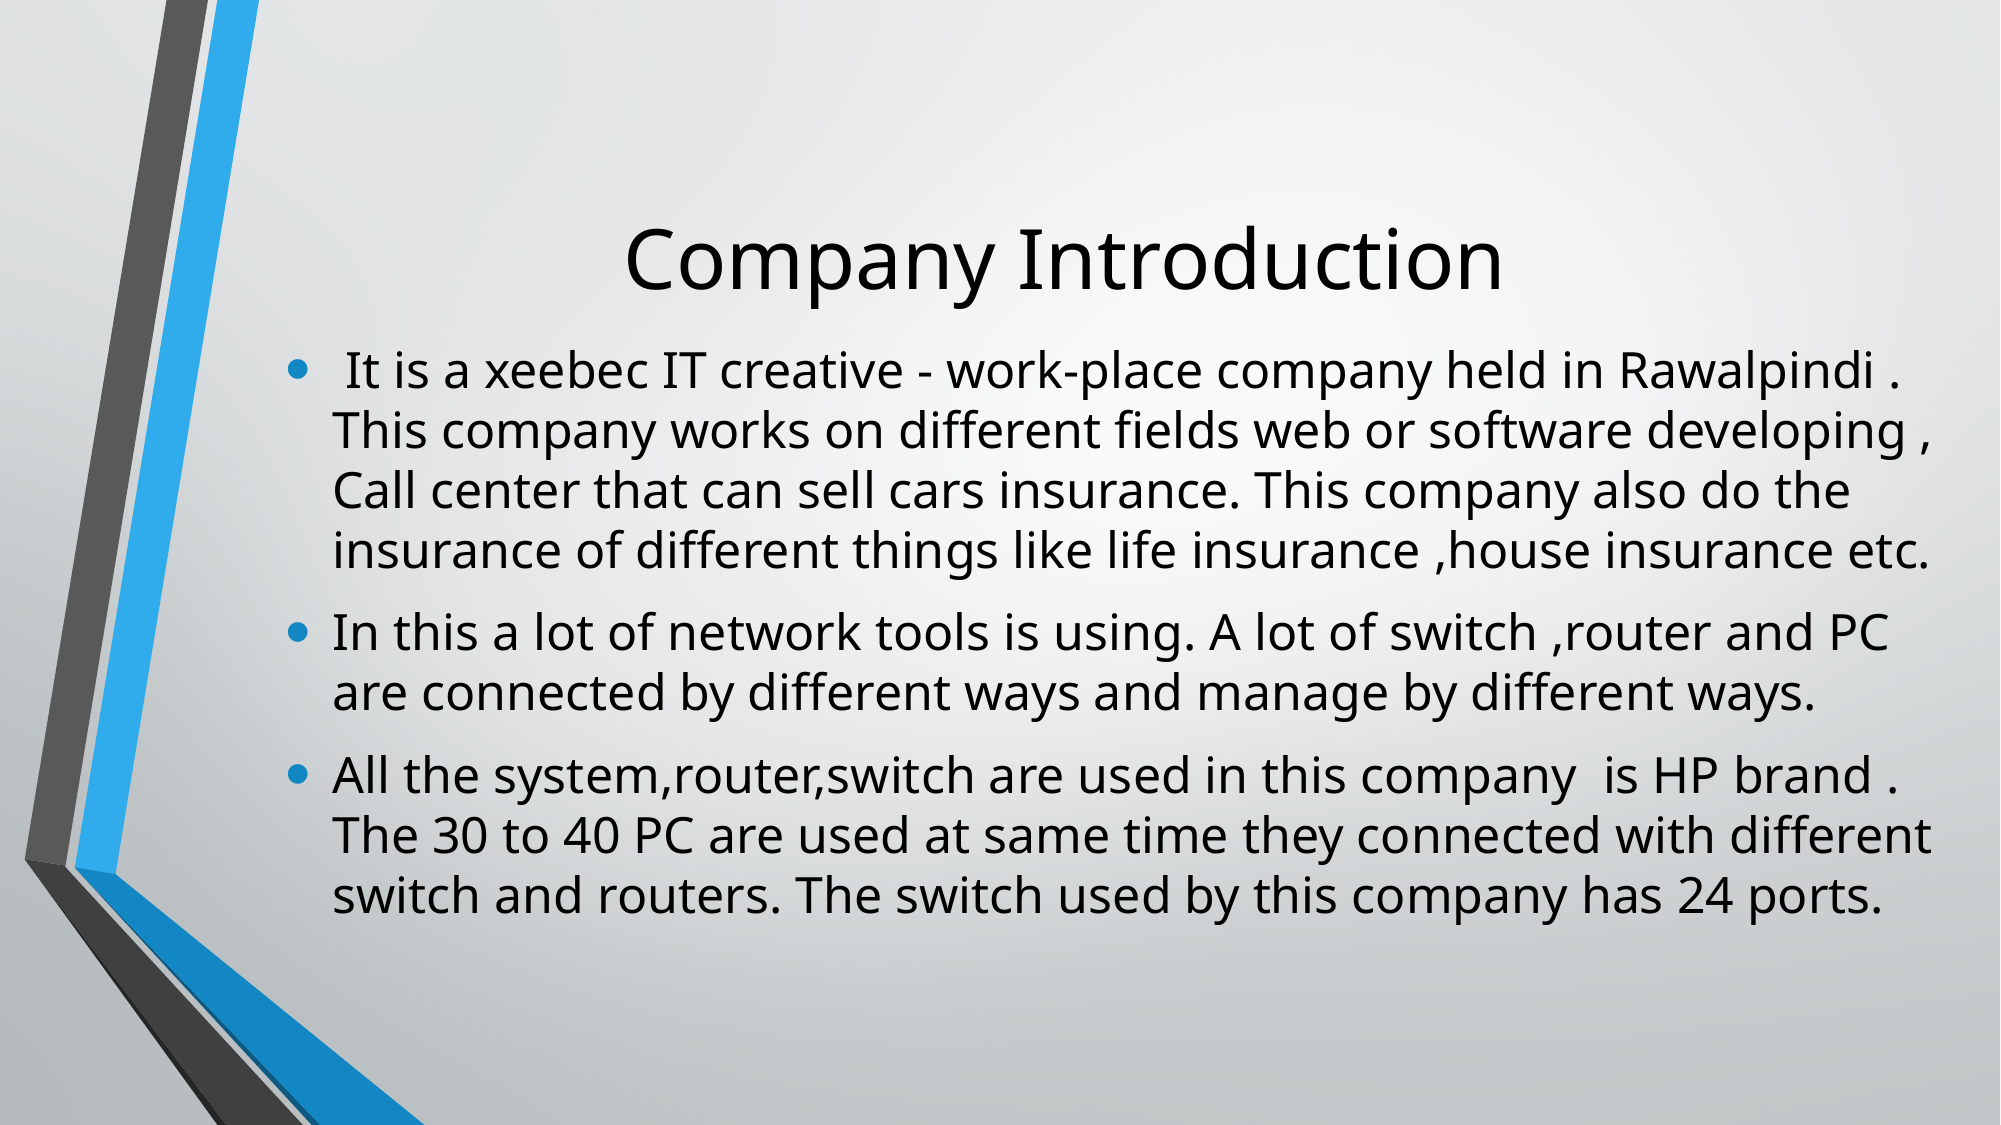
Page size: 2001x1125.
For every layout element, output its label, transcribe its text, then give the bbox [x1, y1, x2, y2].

list It is a xeebec IT creative - work-place company held in Rawalpindi . This company works on different fields web or software developing , Call center that can sell cars insurance. This company also do the insurance of different things like life insurance ,house insurance etc. In this a lot of network tools is using. A lot of switch ,router and PC are connected by different ways and manage by different ways. All the system,router,switch are used in this company is HP brand . The 30 to 40 PC are used at same time they connected with different switch and routers. The switch used by this company has 24 ports. [270, 326, 1954, 1018]
title Company Introduction [243, 112, 1887, 400]
